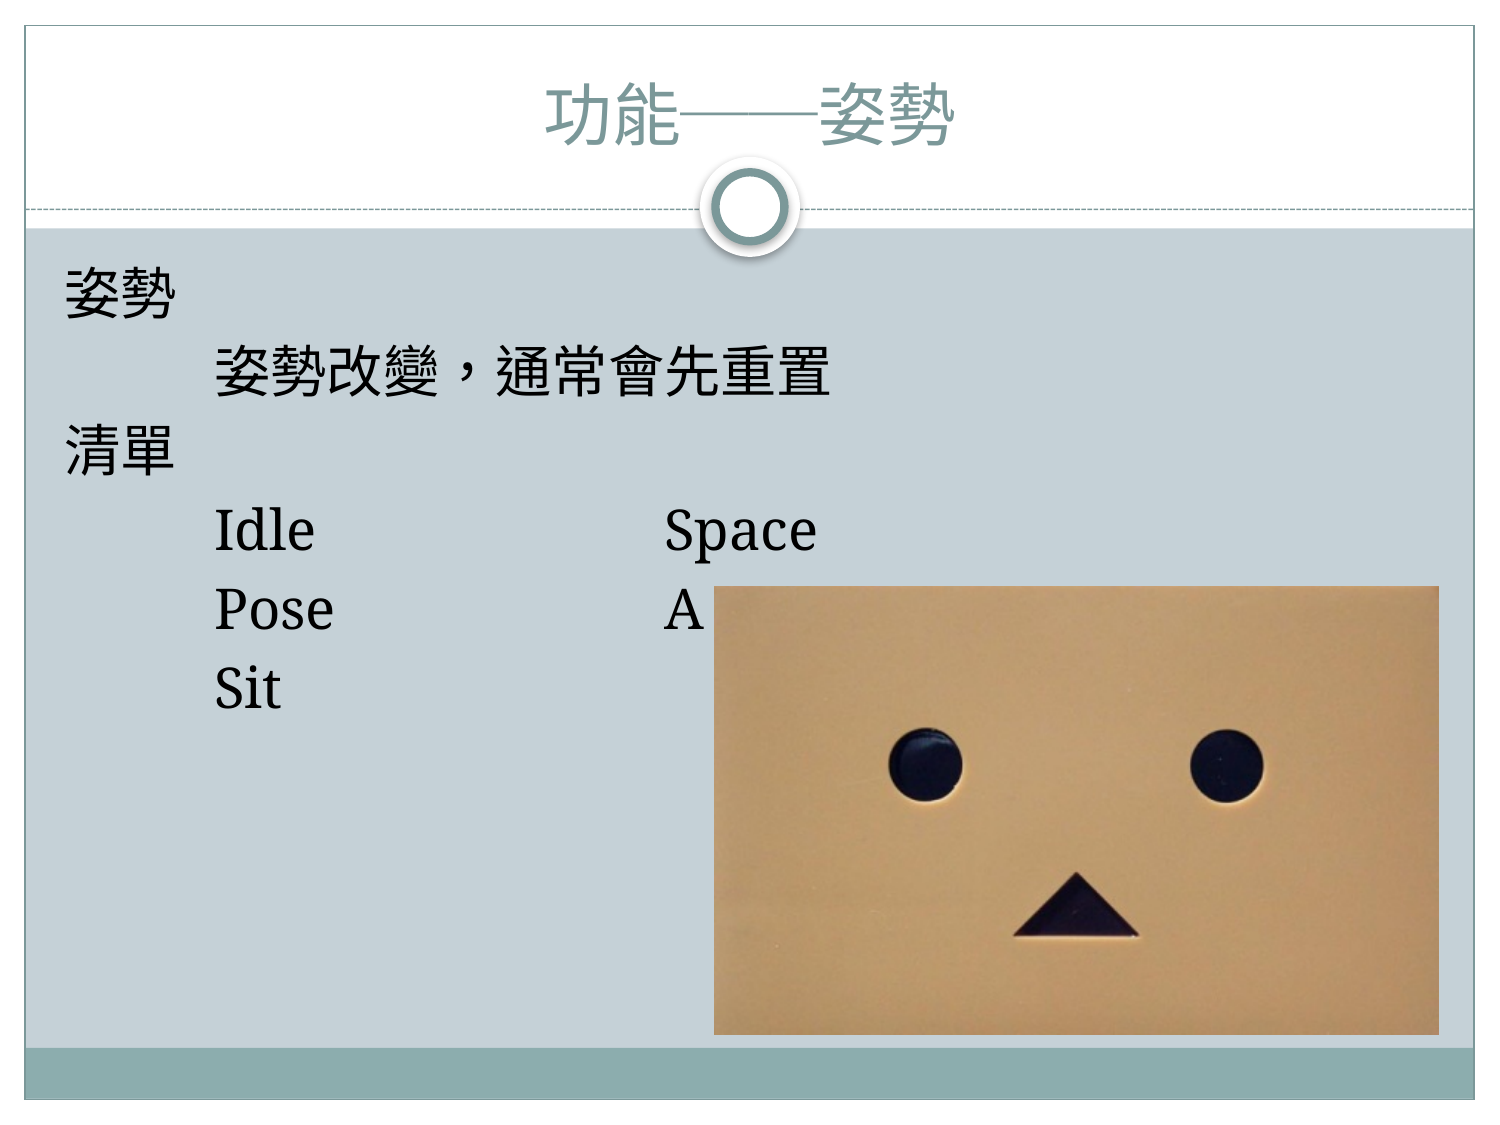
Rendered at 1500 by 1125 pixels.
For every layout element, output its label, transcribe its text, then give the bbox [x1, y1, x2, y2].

list 姿勢 姿勢改變，通常會先重置 清單 Idle Space Pose A Sit S [49, 250, 1445, 1001]
title 功能──姿勢 [49, 37, 1450, 162]
picture [714, 585, 1439, 1036]
